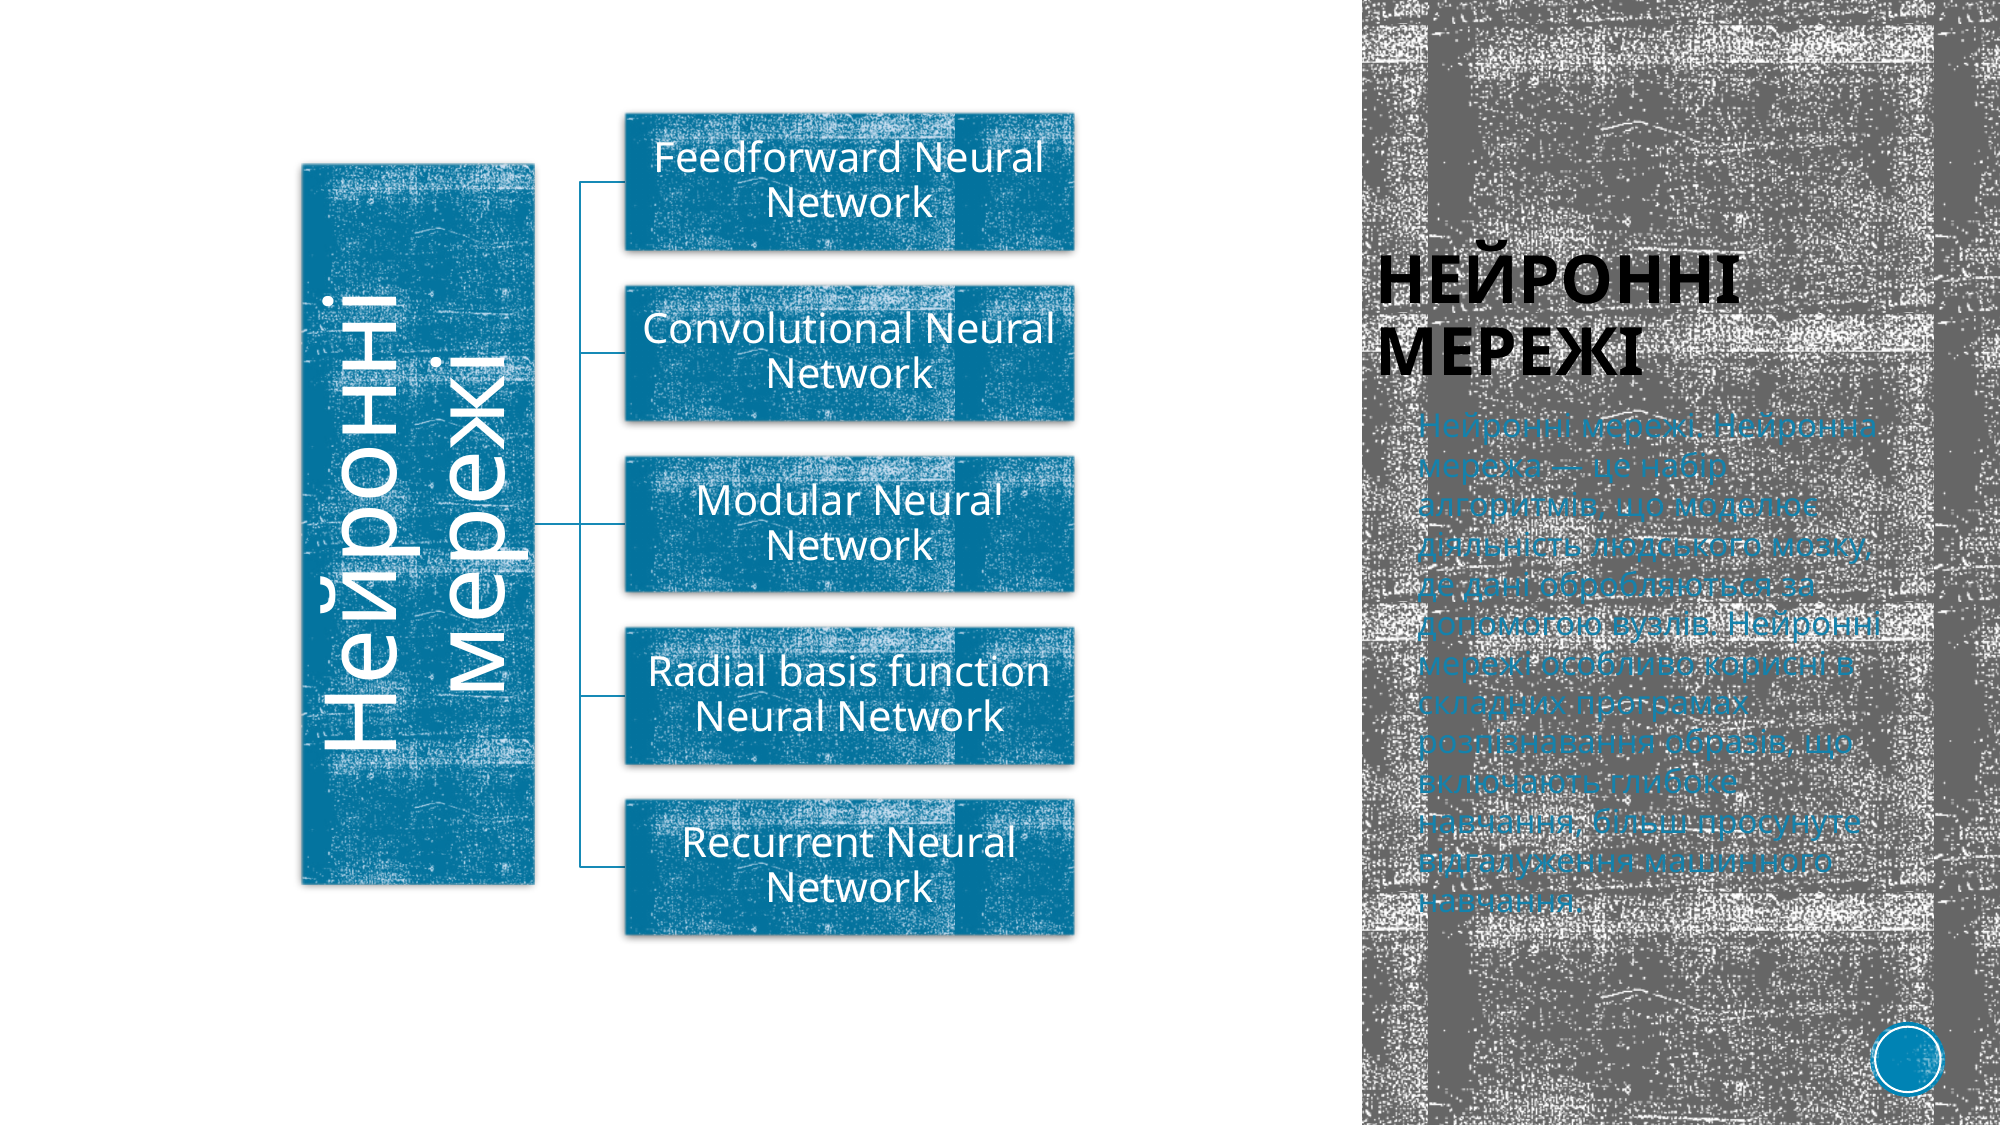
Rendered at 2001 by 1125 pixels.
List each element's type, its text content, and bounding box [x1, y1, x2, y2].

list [140, 115, 1236, 933]
list Нейронні мережі. Нейронна мережа — це набір алгоритмів, що моделює діяльність людського мозку, де дані обробляються за допомогою вузлів. Нейронні мережі особливо корисні в складних програмах розпізнавання образів, що включають глибоке навчання, більш просунуте відгалуження машинного навчання. [1402, 397, 1928, 938]
title Нейронні мережі [1360, 112, 1967, 398]
